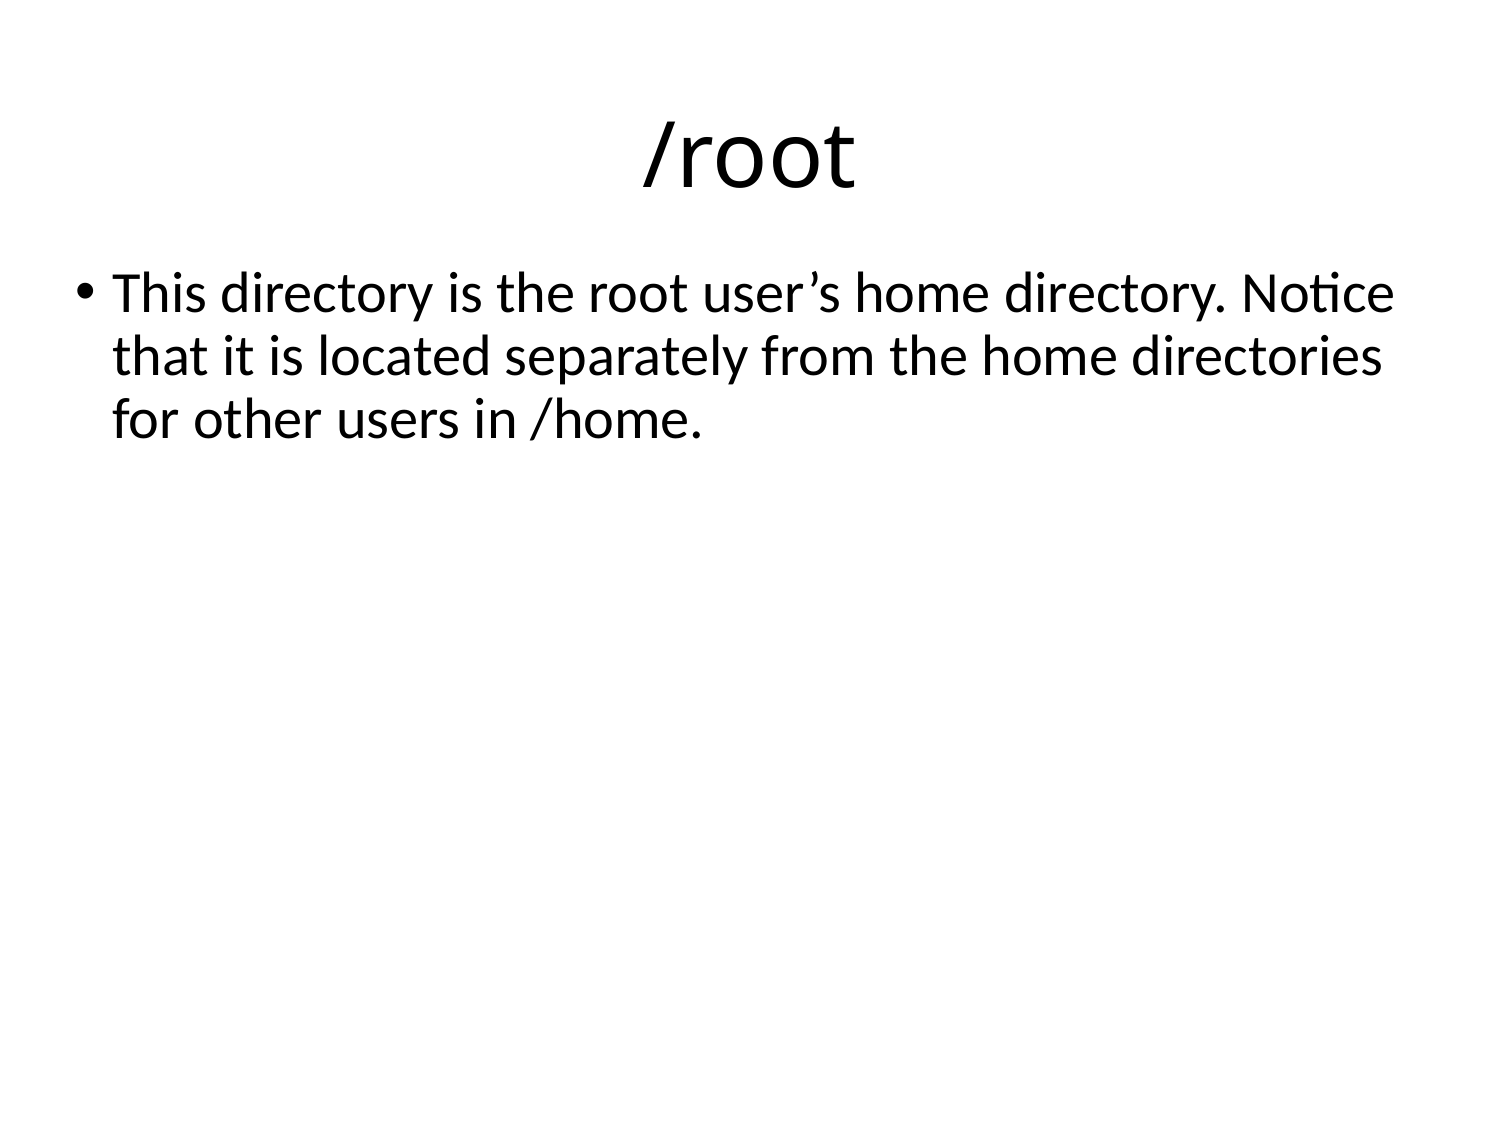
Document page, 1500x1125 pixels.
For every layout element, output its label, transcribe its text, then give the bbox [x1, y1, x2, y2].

list This directory is the root user’s home directory. Notice that it is located separately from the home directories for other users in /home. [75, 262, 1425, 991]
title /root [75, 52, 1425, 262]
